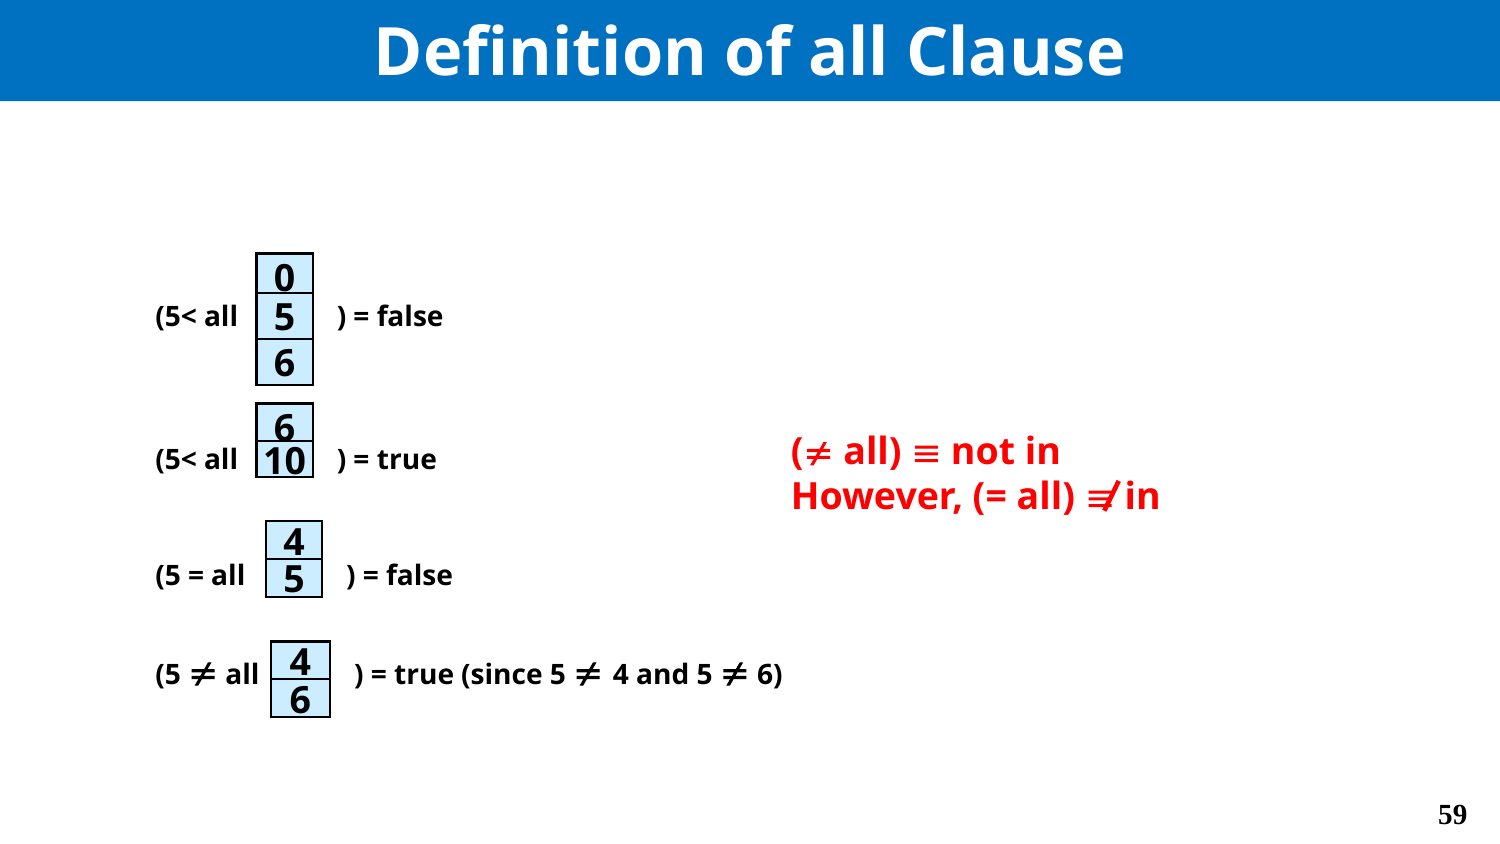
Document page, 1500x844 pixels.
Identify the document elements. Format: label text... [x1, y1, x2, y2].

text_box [140, 253, 473, 386]
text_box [140, 639, 928, 718]
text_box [140, 403, 473, 484]
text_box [779, 421, 1226, 516]
title Definition of all Clause [0, 0, 1500, 102]
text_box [140, 521, 482, 600]
